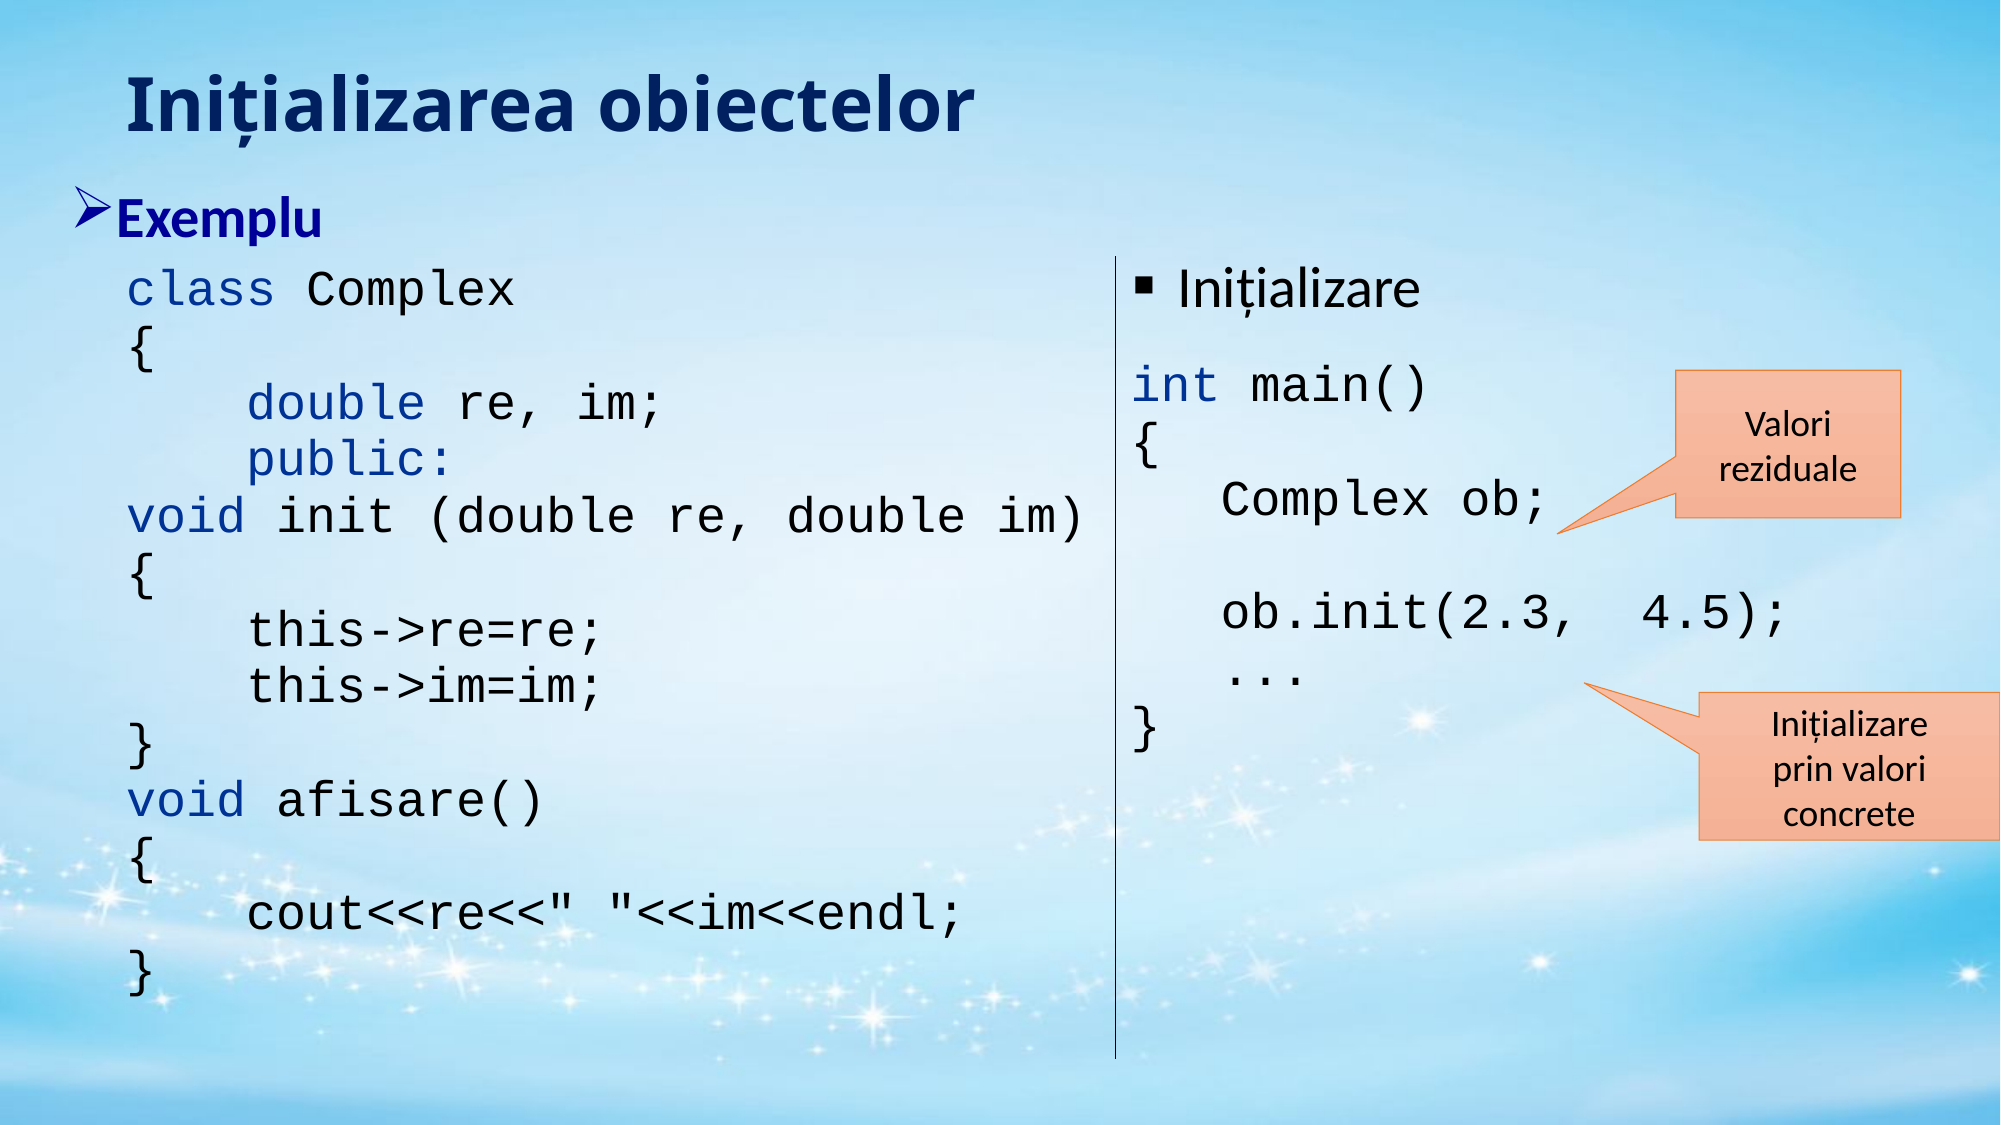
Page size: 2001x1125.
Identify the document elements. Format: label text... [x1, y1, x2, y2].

table_header class Complex { double re, im; public: void init (double re, double im) { this->re=re; this->im=im; } void afisare() { cout<<re<<" "<<im<<endl; } [111, 256, 1115, 1059]
title Inițializarea obiectelor [111, 34, 1522, 179]
text_box Inițializare prin valori concrete [1583, 682, 2000, 841]
list Exemplu [55, 179, 1973, 1101]
table_header Inițializare int main() { Complex ob; ob.init(2.3, 4.5); ... } [1116, 256, 1844, 1059]
picture [0, 0, 2001, 1125]
text_box Valori reziduale [1556, 369, 1902, 535]
